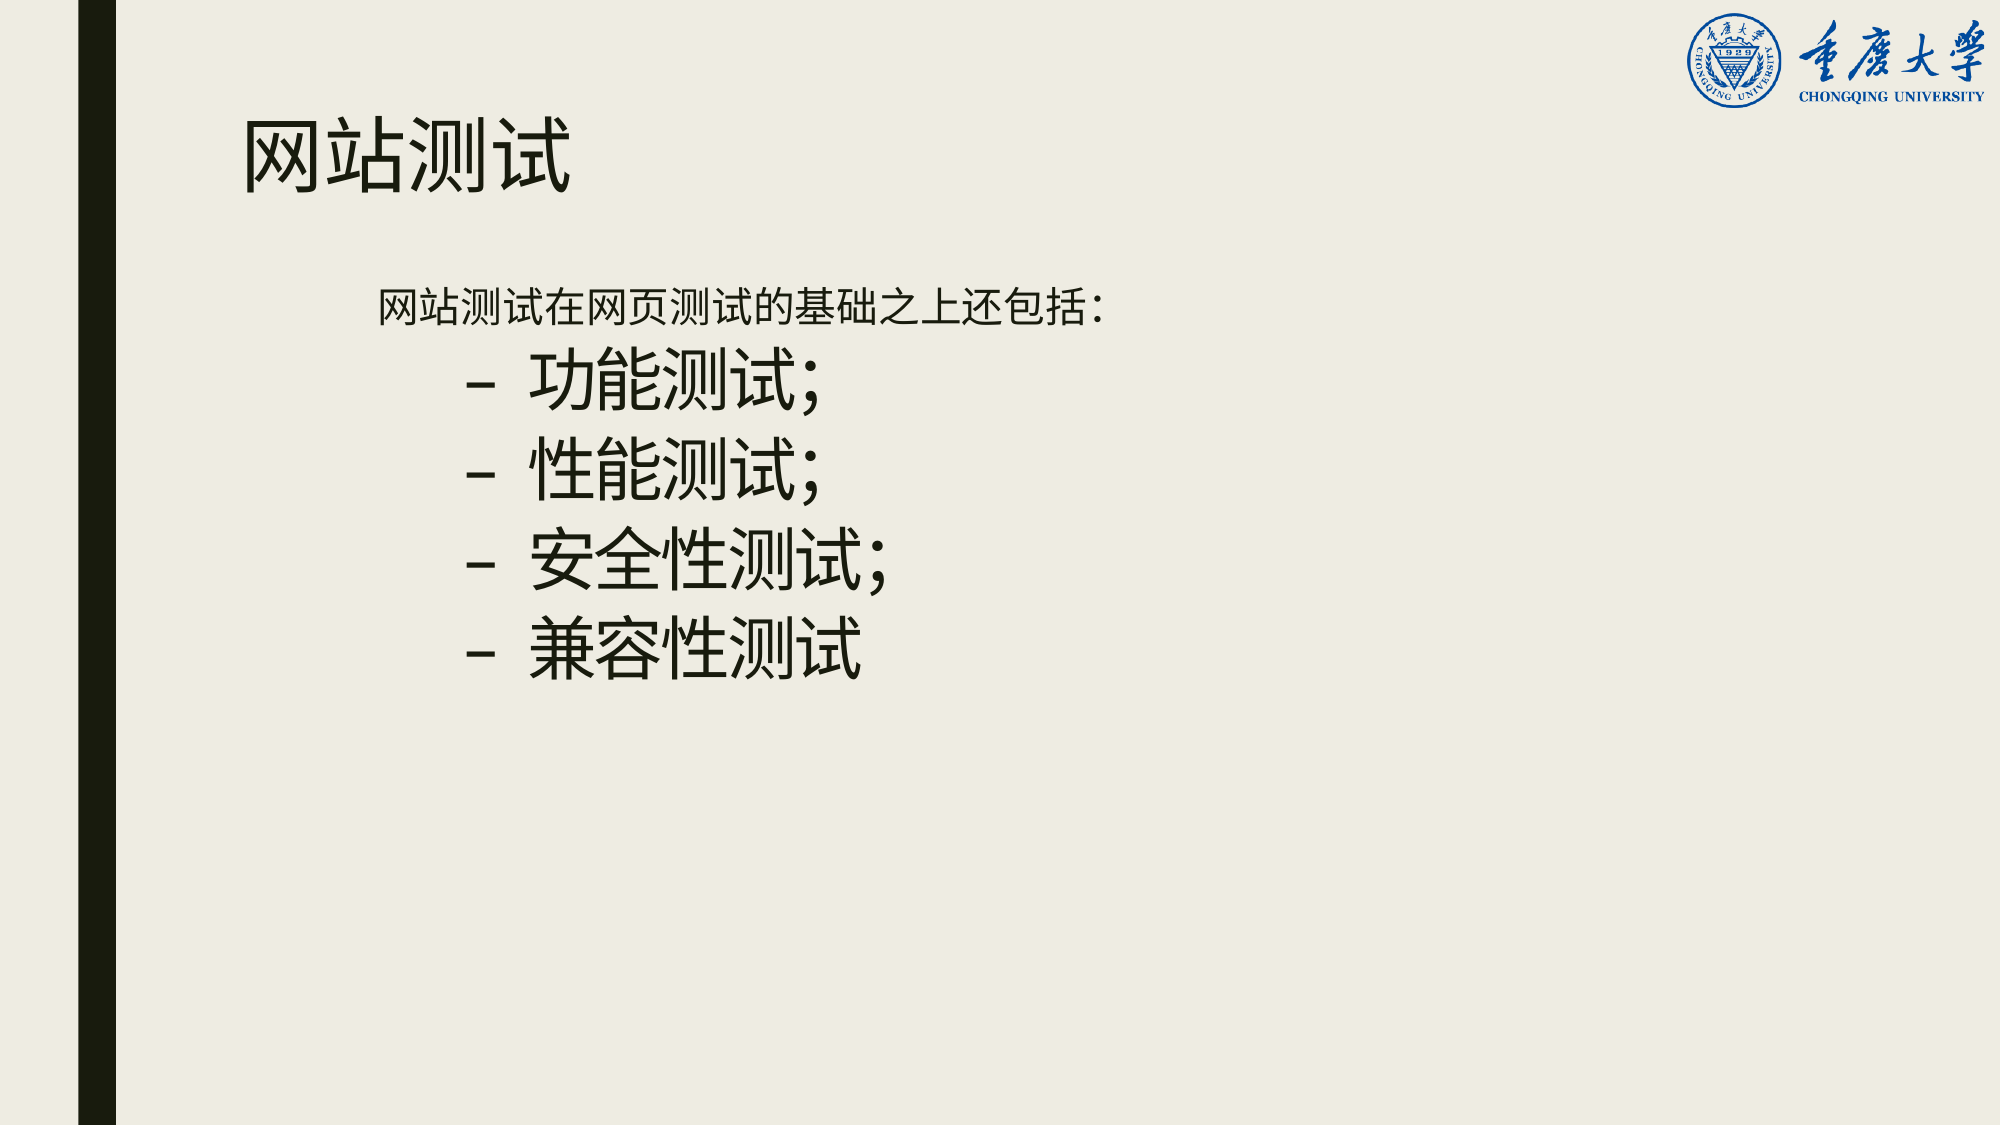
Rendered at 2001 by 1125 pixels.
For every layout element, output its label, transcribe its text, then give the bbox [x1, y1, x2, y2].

picture [1687, 13, 1985, 108]
title 网站测试 [237, 101, 576, 292]
text_box 网站测试在网页测试的基础之上还包括： 功能测试； 性能测试； 安全性测试； 兼容性测试 [375, 275, 1131, 689]
